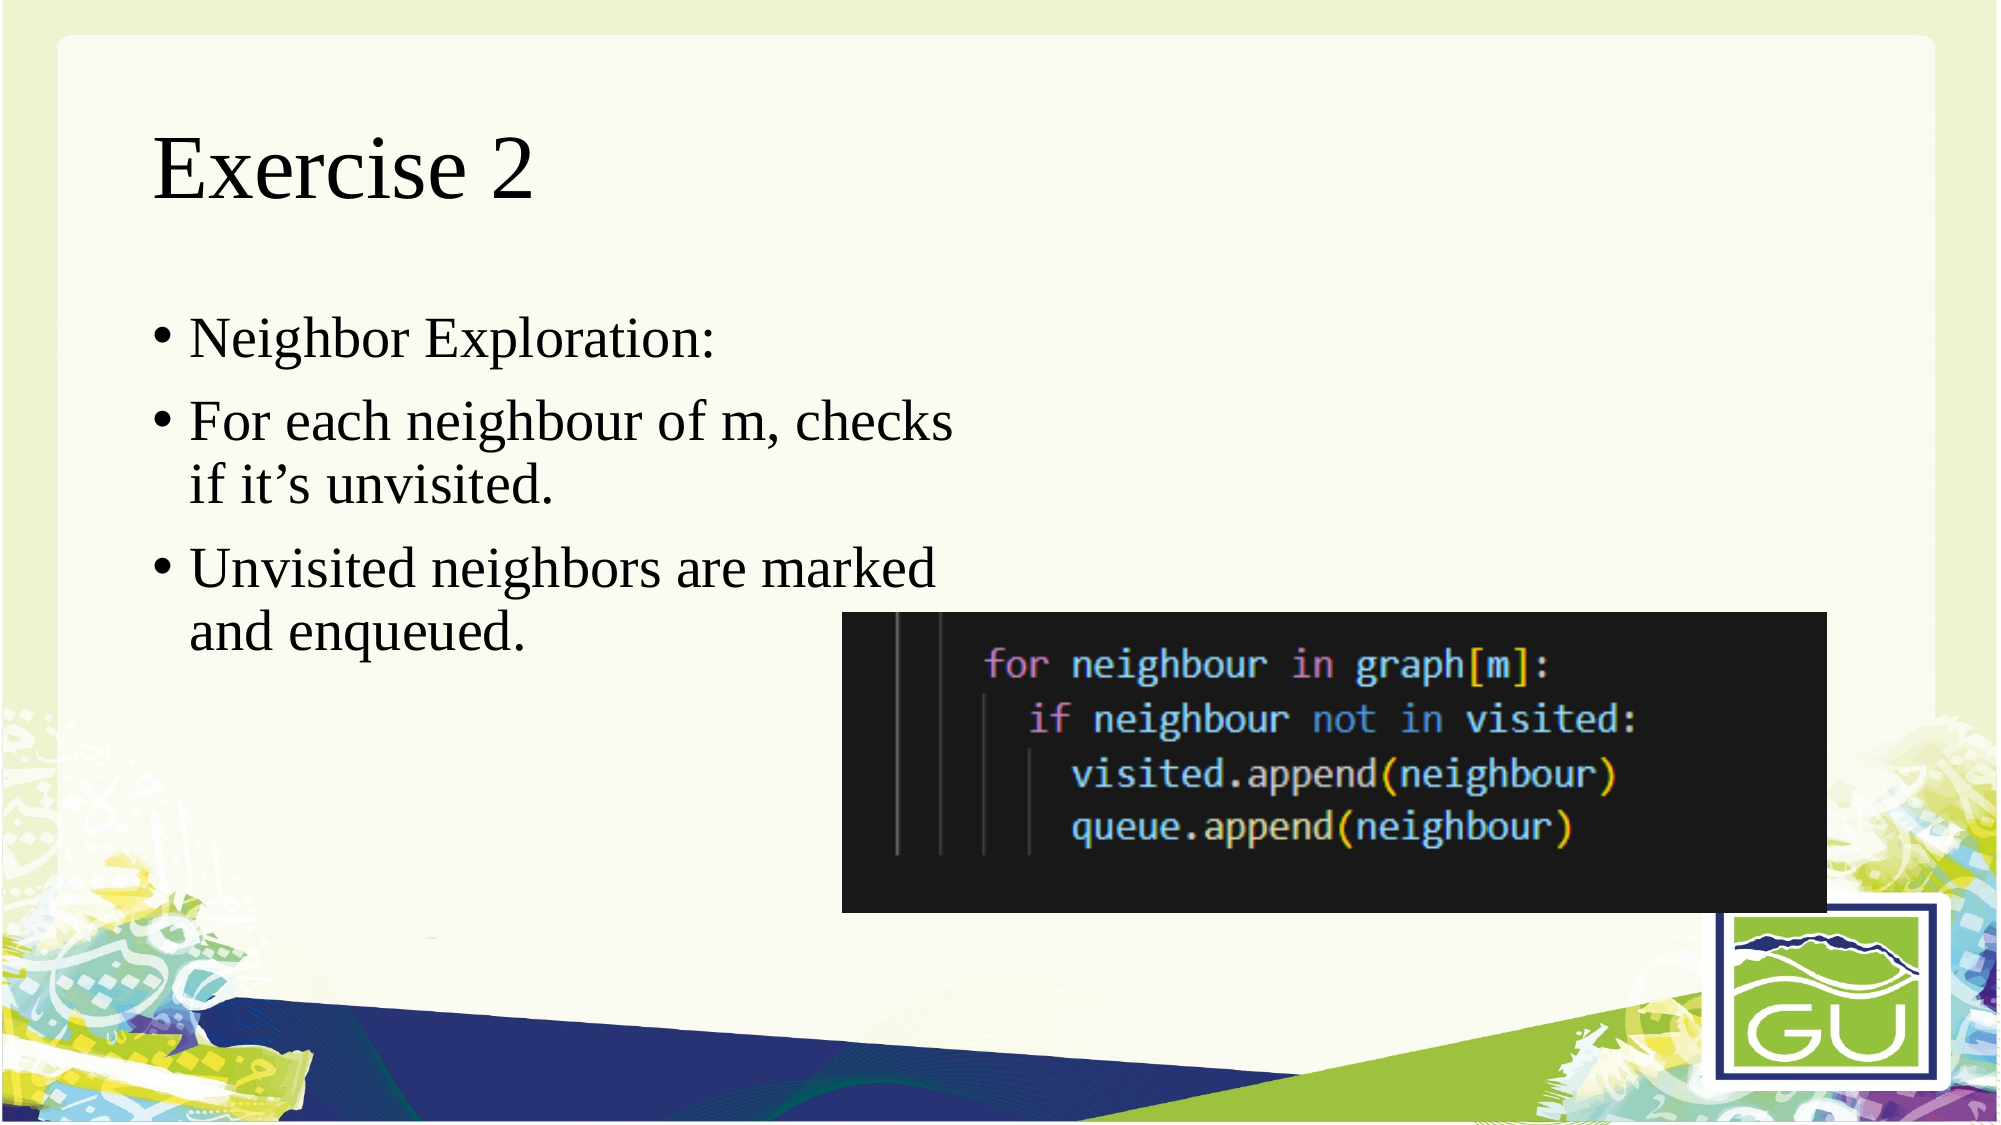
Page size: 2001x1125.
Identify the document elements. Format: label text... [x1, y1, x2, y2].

list Neighbor Exploration: For each neighbour of m, checks if it’s unvisited. Unvisited neighbors are marked and enqueued. [137, 299, 988, 1014]
picture [1, 0, 2001, 1125]
title Exercise 2 [137, 59, 1863, 278]
